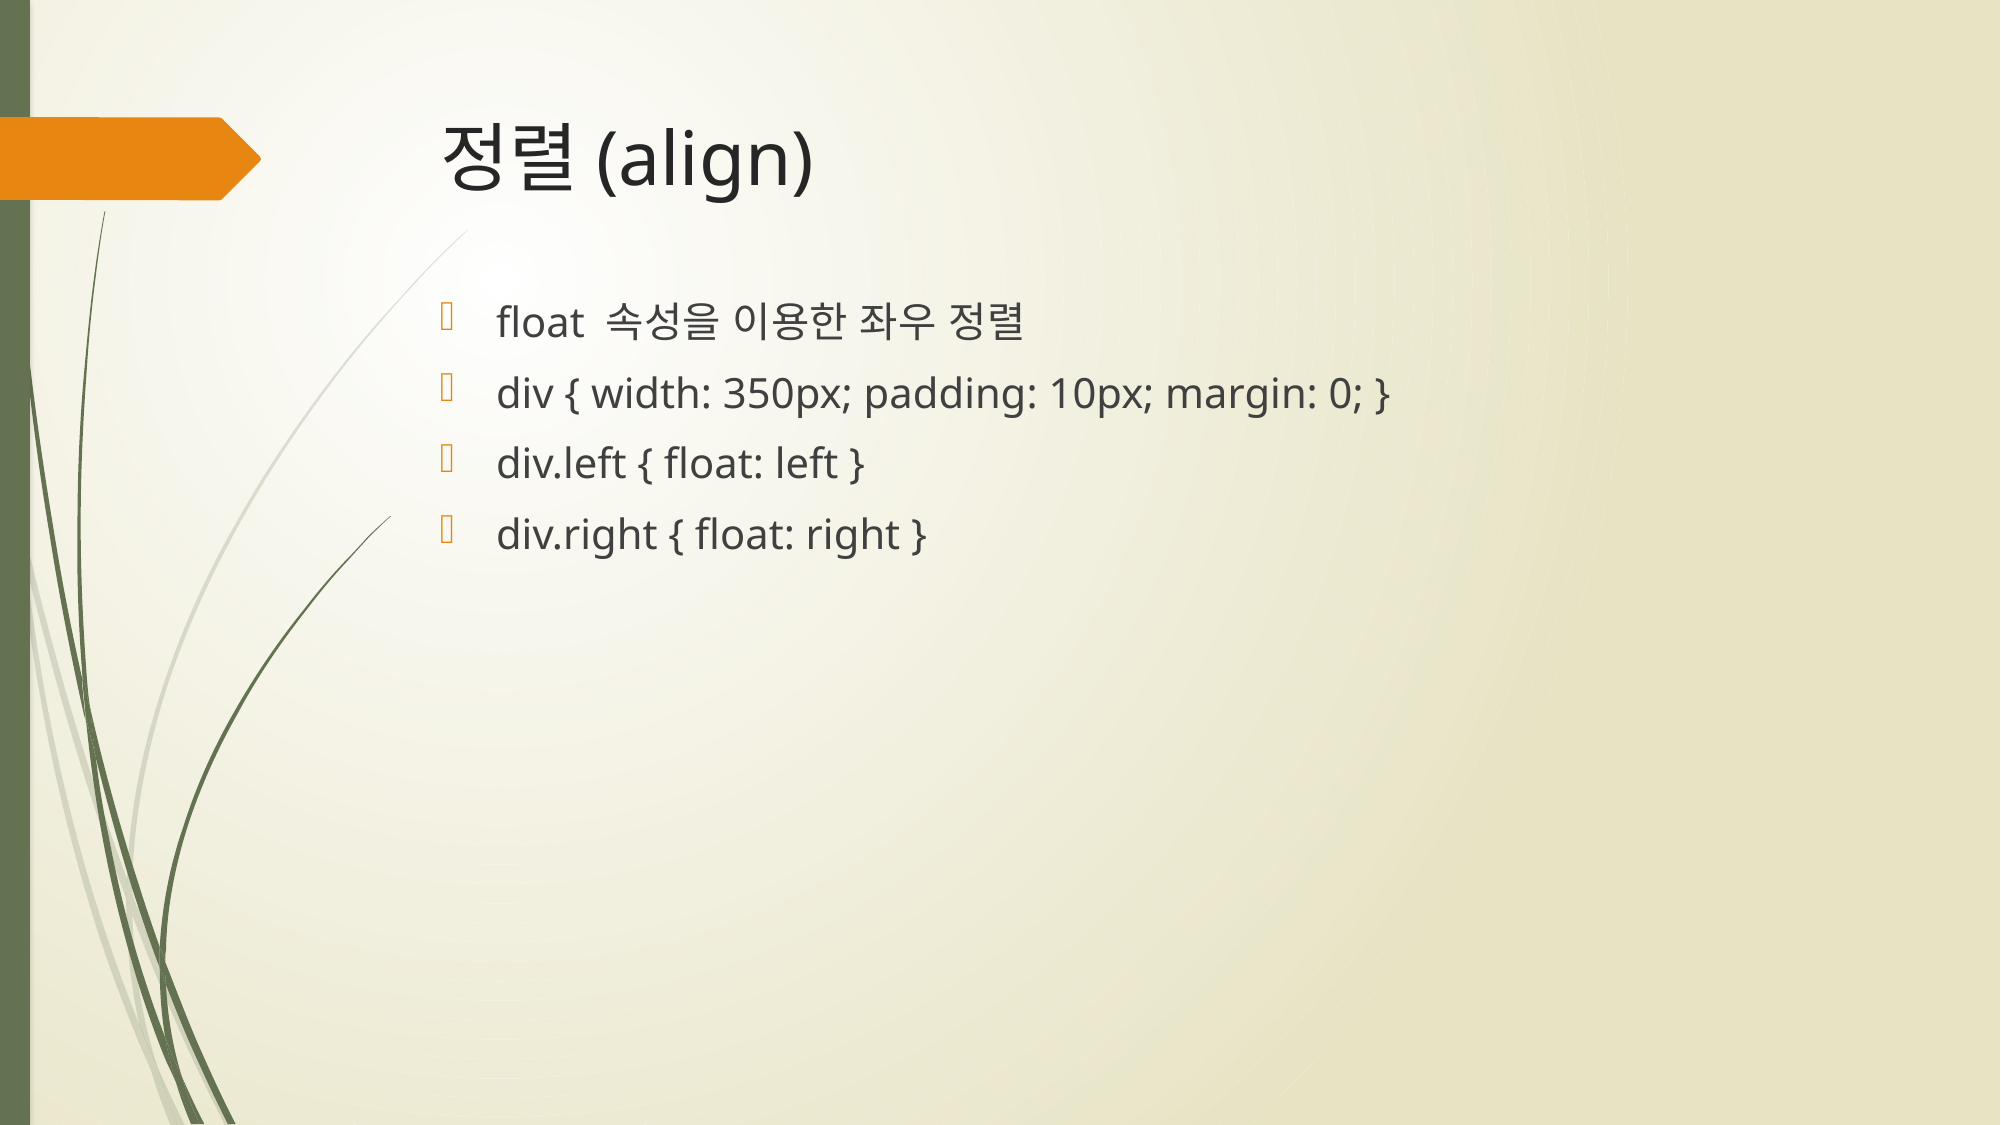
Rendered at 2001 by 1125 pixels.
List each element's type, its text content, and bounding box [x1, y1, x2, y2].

list float 속성을 이용한 좌우 정렬 div { width: 350px; padding: 10px; margin: 0; } div.left { float: left } div.right { float: right } [424, 288, 1888, 970]
title 정렬(align) [425, 102, 1888, 288]
